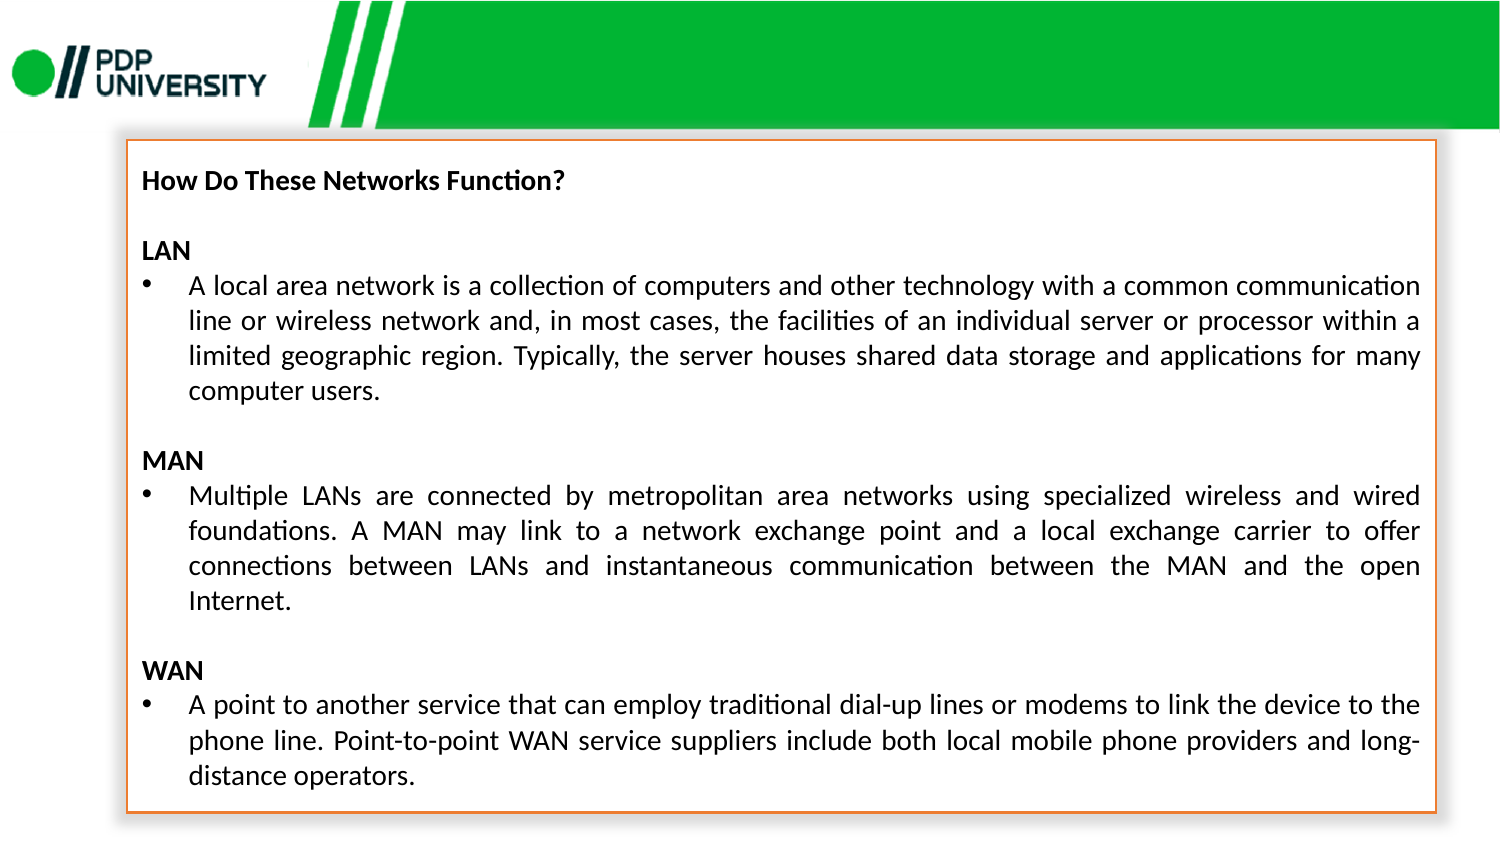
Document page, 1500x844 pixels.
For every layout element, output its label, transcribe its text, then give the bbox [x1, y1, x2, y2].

picture [0, 0, 1500, 133]
text_box How Do These Networks Function? LAN A local area network is a collection of computers and other technology with a common communication line or wireless network and, in most cases, the facilities of an individual server or processor within a limited geographic region. Typically, the server houses shared data storage and applications for many computer users. MAN Multiple LANs are connected by metropolitan area networks using specialized wireless and wired foundations. A MAN may link to a network exchange point and a local exchange carrier to offer connections between LANs and instantaneous communication between the MAN and the open Internet. WAN A point to another service that can employ traditional dial-up lines or modems to link the device to the phone line. Point-to-point WAN service suppliers include both local mobile phone providers and long-distance operators. [126, 139, 1437, 814]
